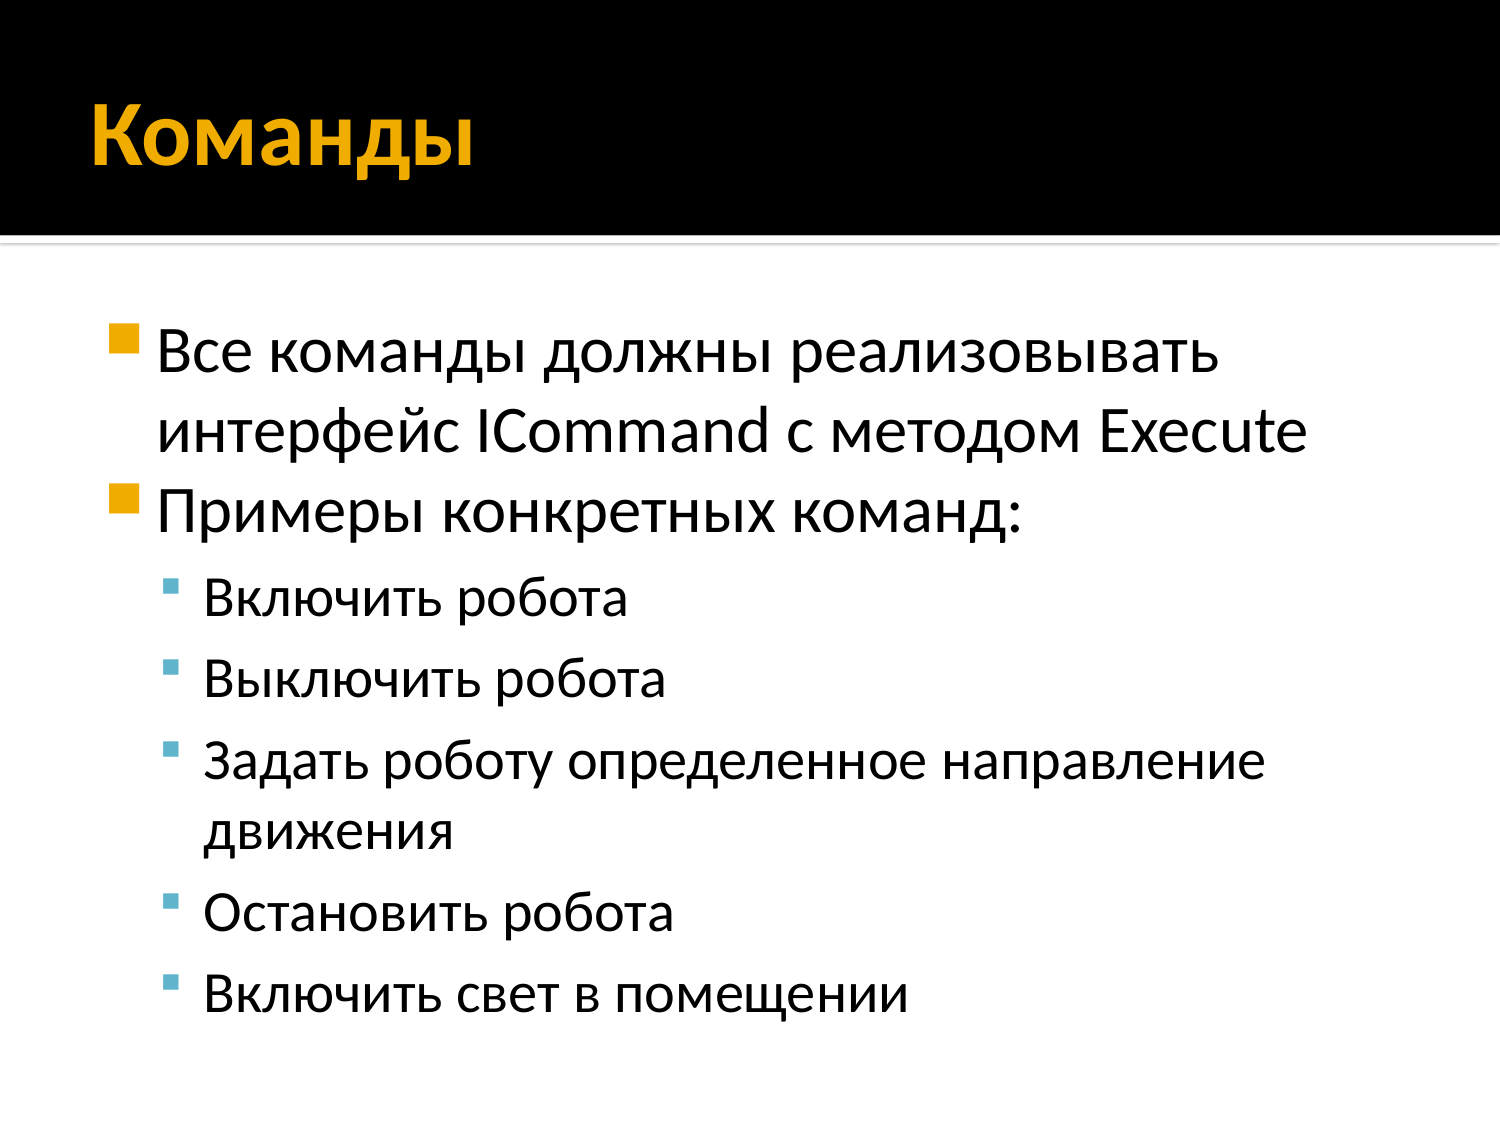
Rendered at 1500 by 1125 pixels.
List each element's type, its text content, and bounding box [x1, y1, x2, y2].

title Команды [75, 25, 1425, 231]
list Все команды должны реализовывать интерфейс ICommand с методом Execute Примеры конкретных команд: Включить робота Выключить робота Задать роботу определенное направление движения Остановить робота Включить свет в помещении [75, 291, 1425, 1050]
